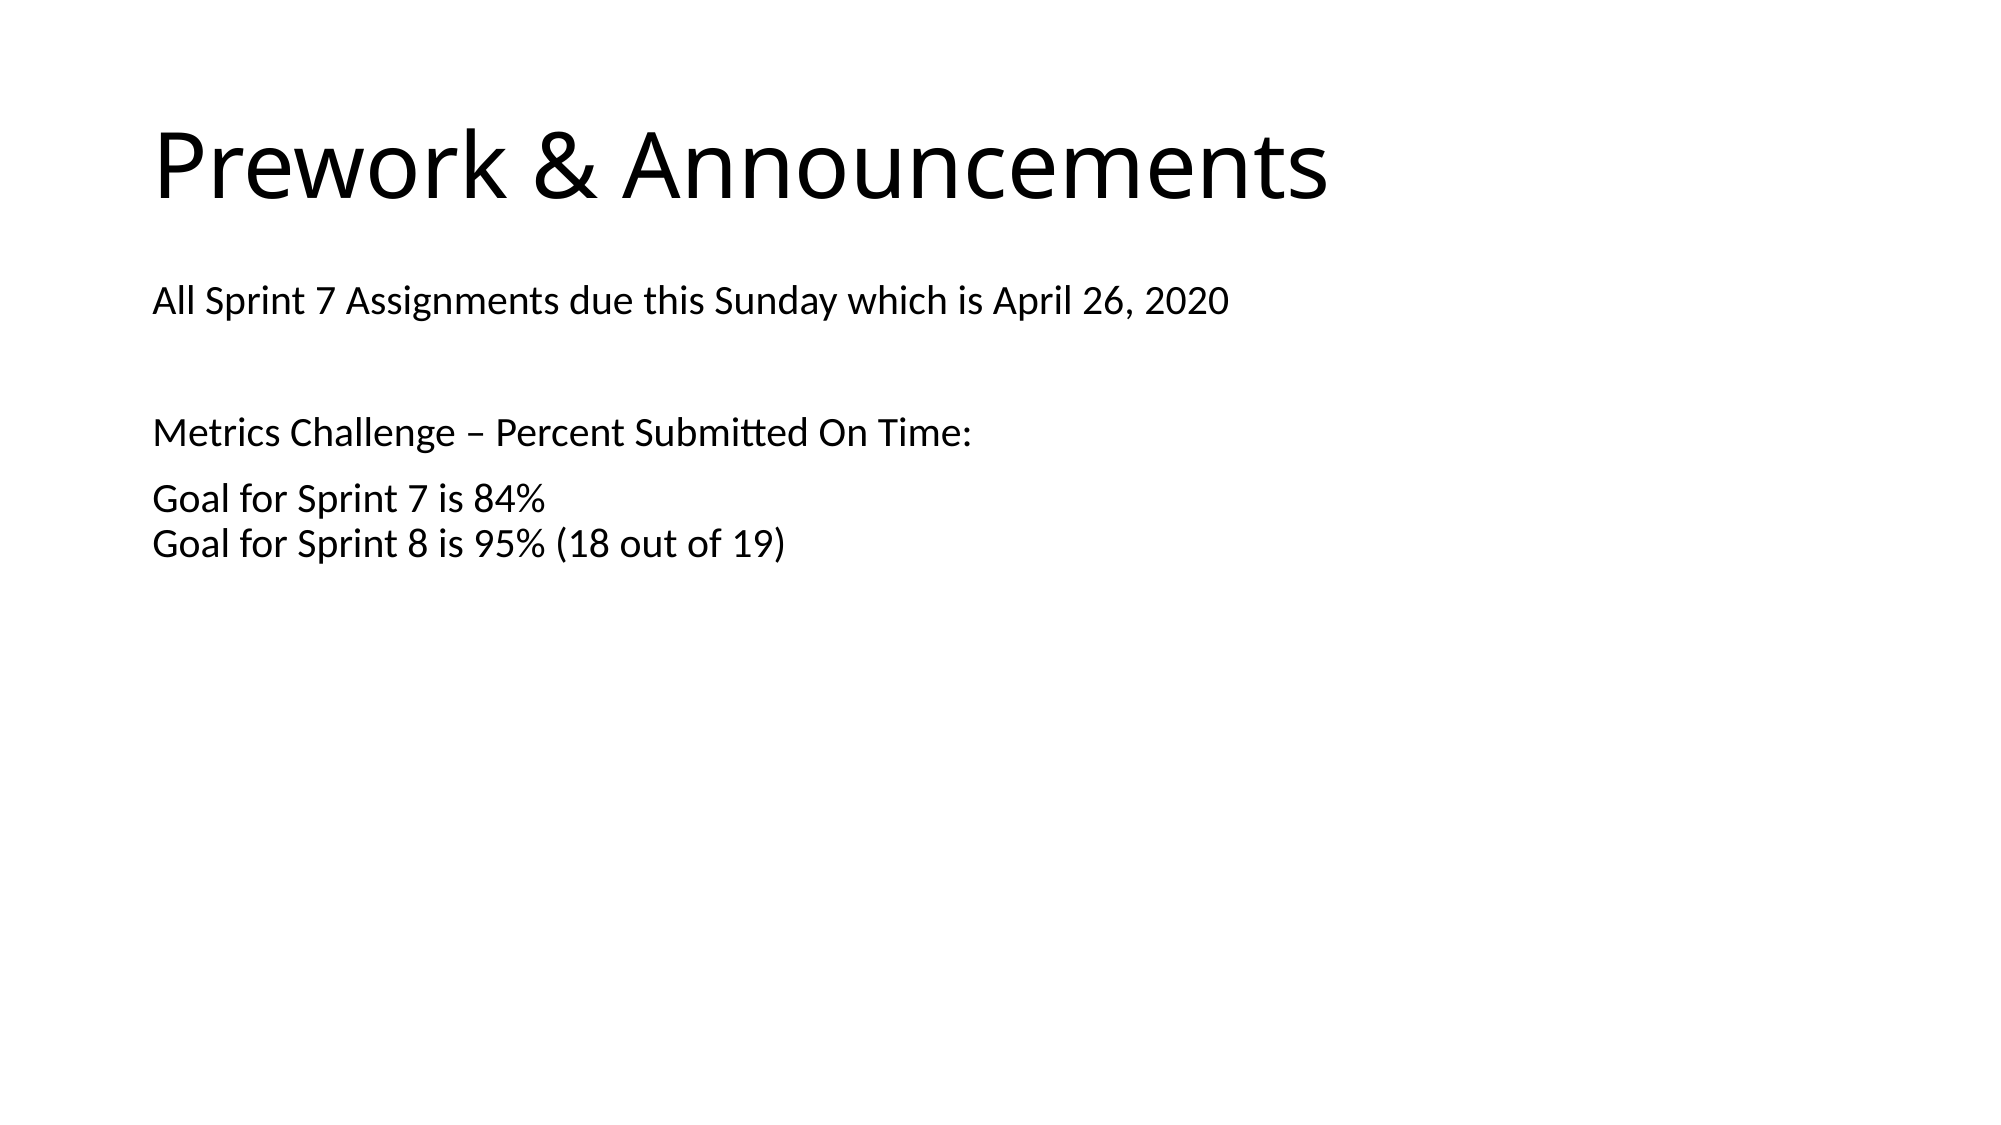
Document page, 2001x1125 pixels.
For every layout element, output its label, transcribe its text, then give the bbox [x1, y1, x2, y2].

title Prework & Announcements [137, 59, 1863, 271]
list All Sprint 7 Assignments due this Sunday which is April 26, 2020 Metrics Challenge – Percent Submitted On Time: Goal for Sprint 7 is 84% Goal for Sprint 8 is 95% (18 out of 19) [137, 271, 1863, 1014]
